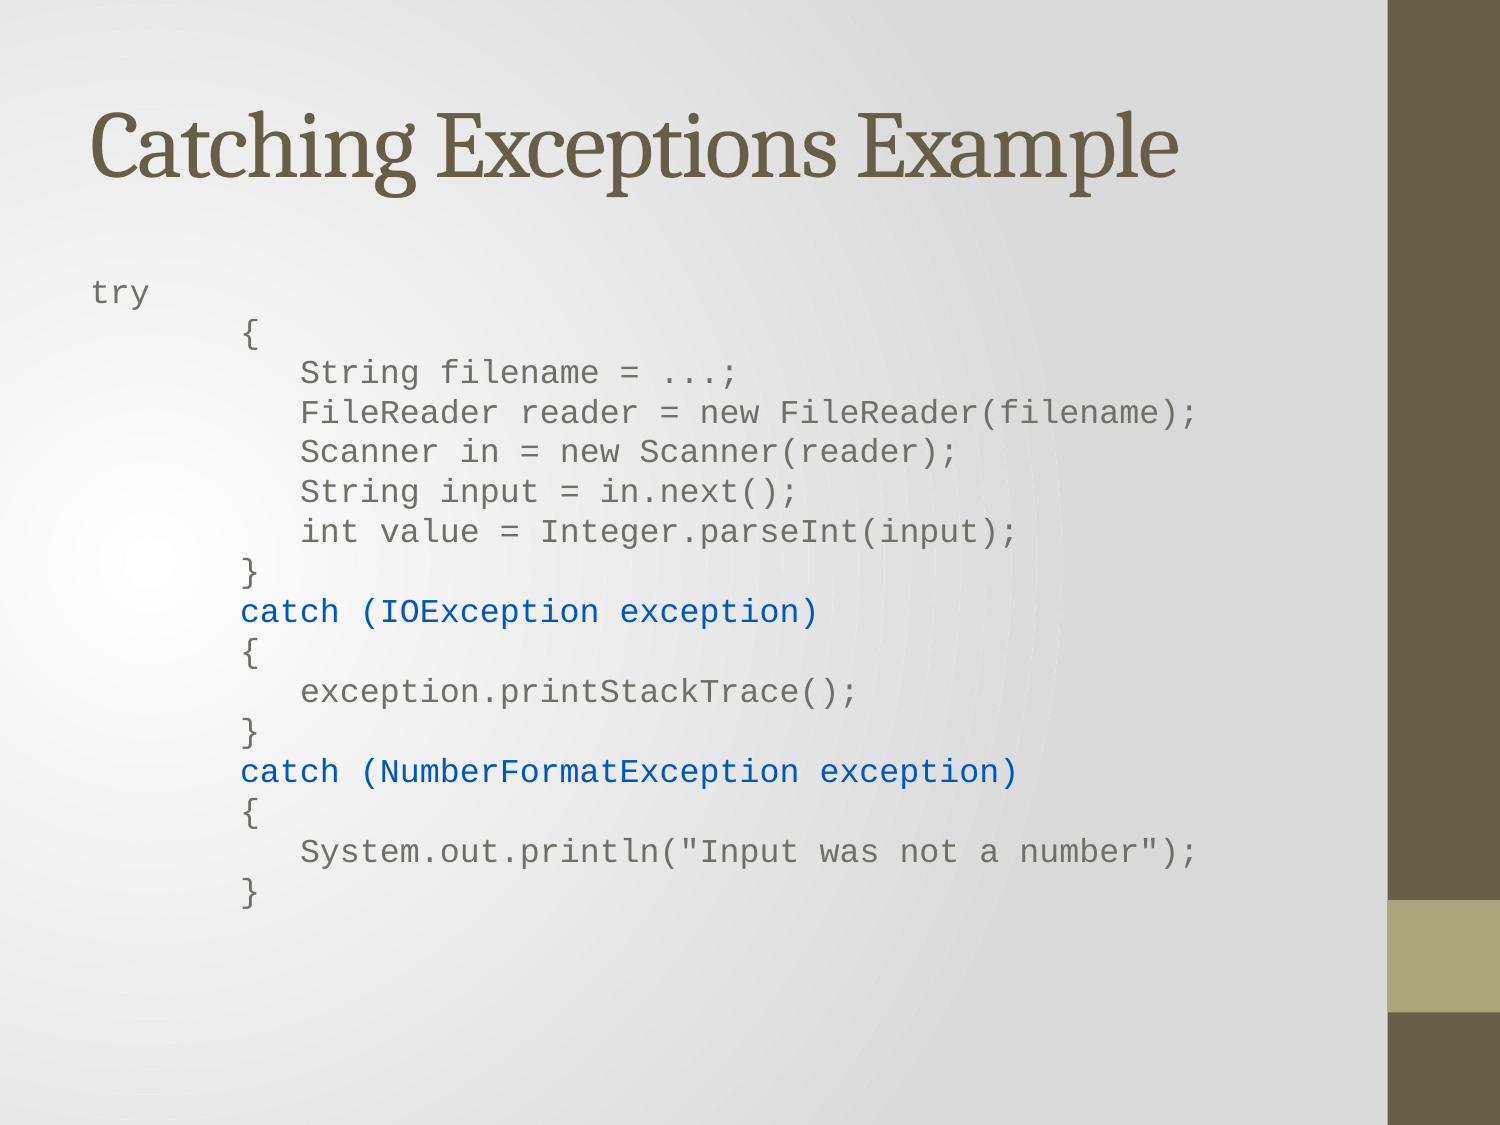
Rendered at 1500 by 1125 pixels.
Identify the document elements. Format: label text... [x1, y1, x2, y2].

list try { String filename = ...; FileReader reader = new FileReader(filename); Scanner in = new Scanner(reader); String input = in.next(); int value = Integer.parseInt(input); } catch (IOException exception) { exception.printStackTrace(); } catch (NumberFormatException exception) { System.out.println("Input was not a number"); } [75, 262, 1325, 1050]
title Catching Exceptions Example [75, 45, 1325, 233]
